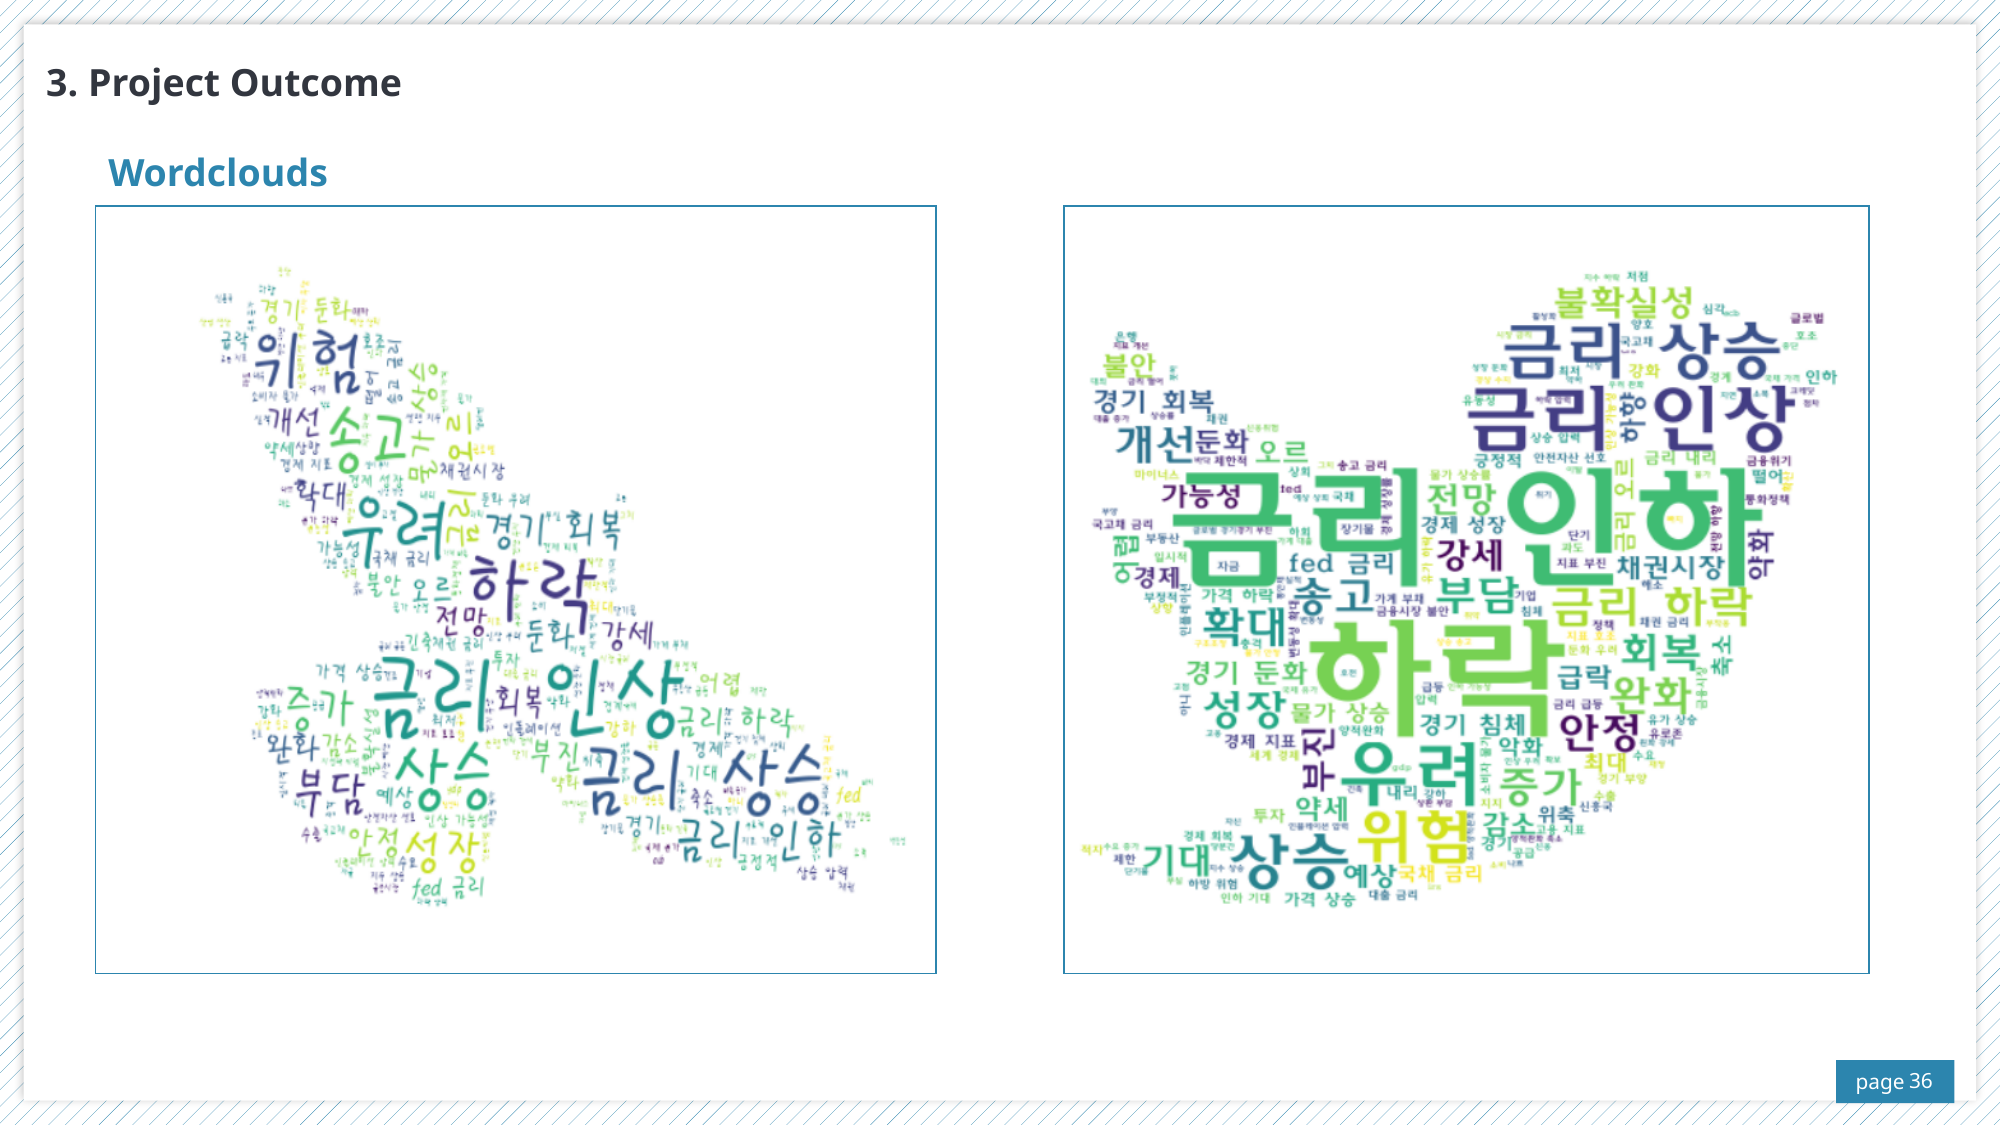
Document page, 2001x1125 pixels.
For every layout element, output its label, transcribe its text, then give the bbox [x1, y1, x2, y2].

slide_number 36 [1855, 1059, 1948, 1105]
text_box 3. Project Outcome [31, 51, 418, 112]
picture [1064, 206, 1869, 973]
picture [96, 206, 936, 973]
text_box Wordclouds [93, 141, 343, 202]
